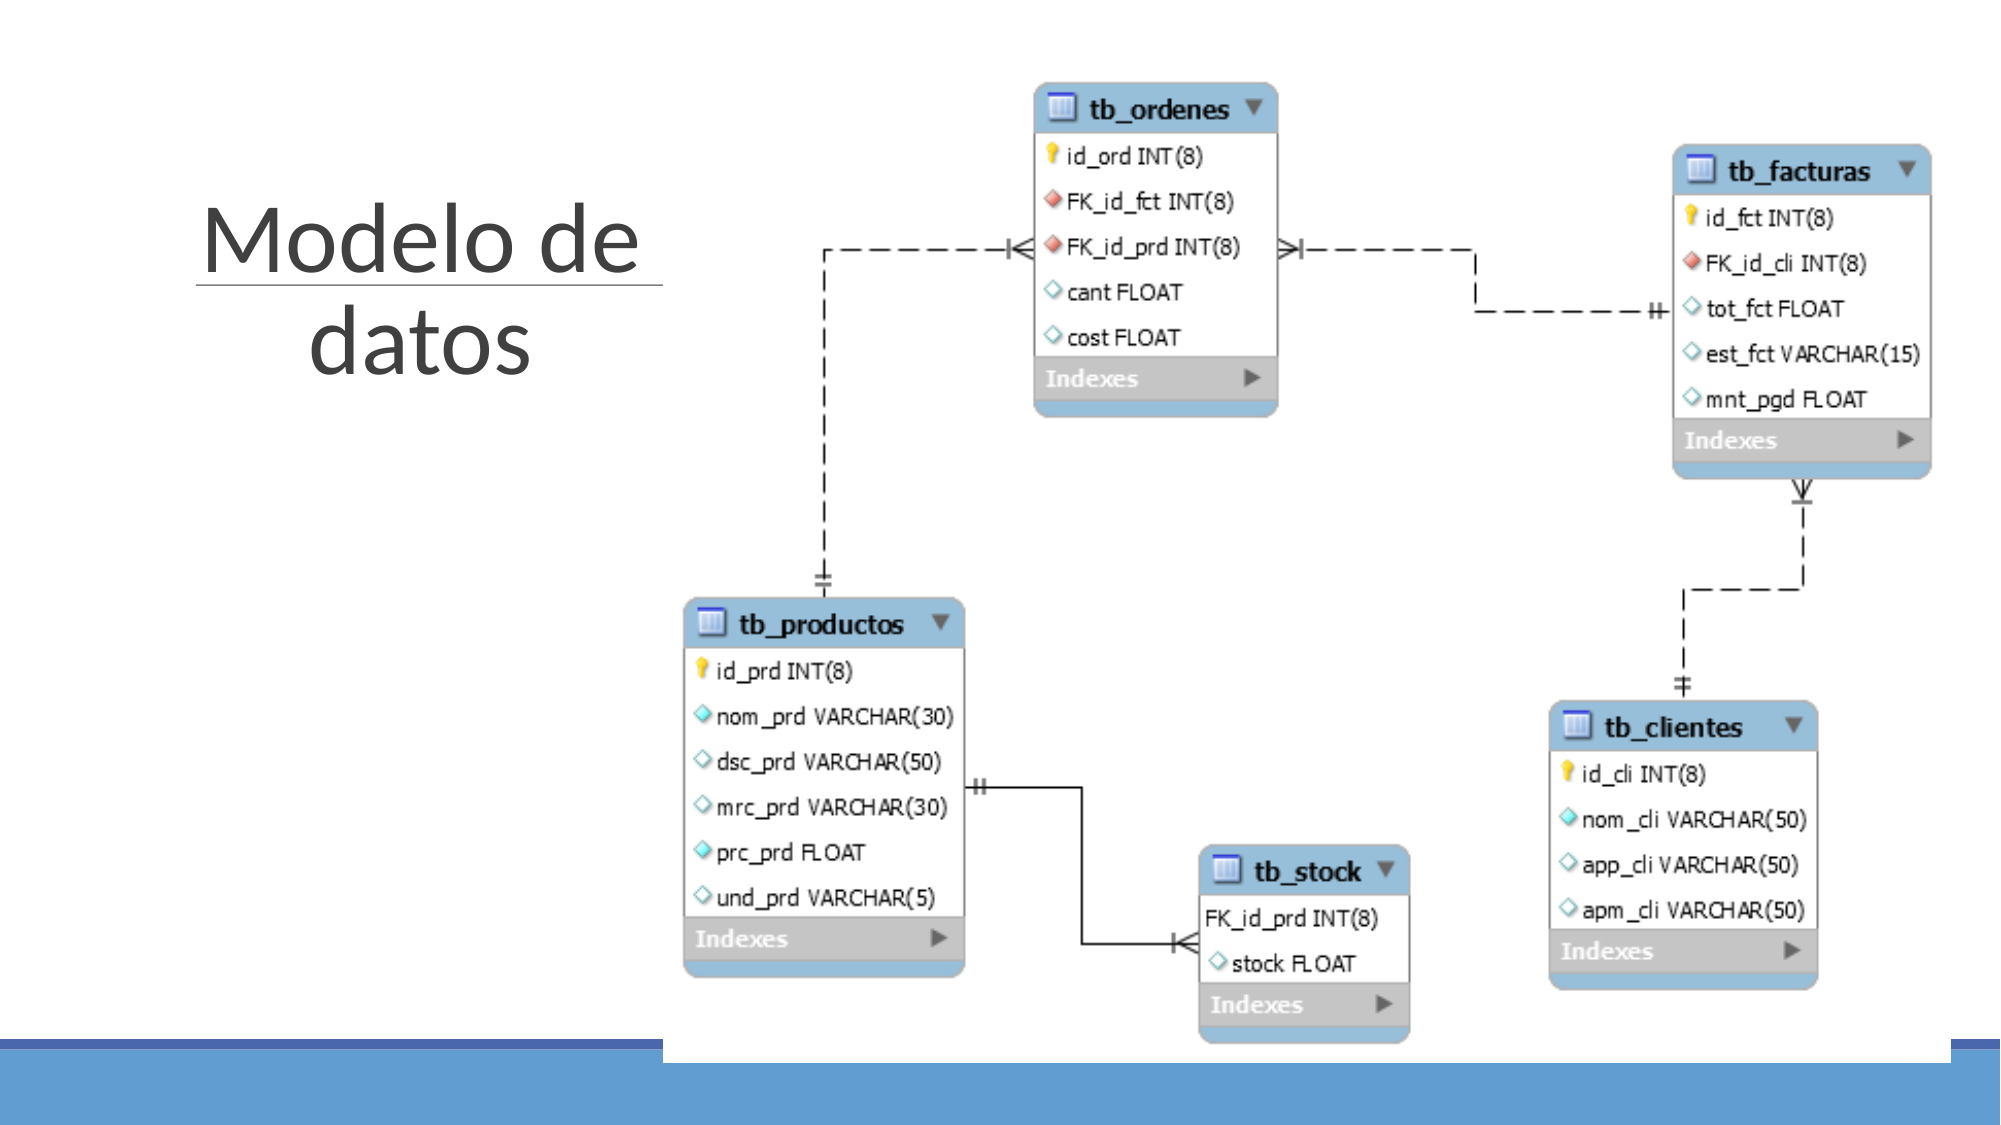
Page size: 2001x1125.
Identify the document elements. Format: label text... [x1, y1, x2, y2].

text_box Modelo de datos [155, 113, 657, 472]
picture [663, 61, 1951, 1063]
